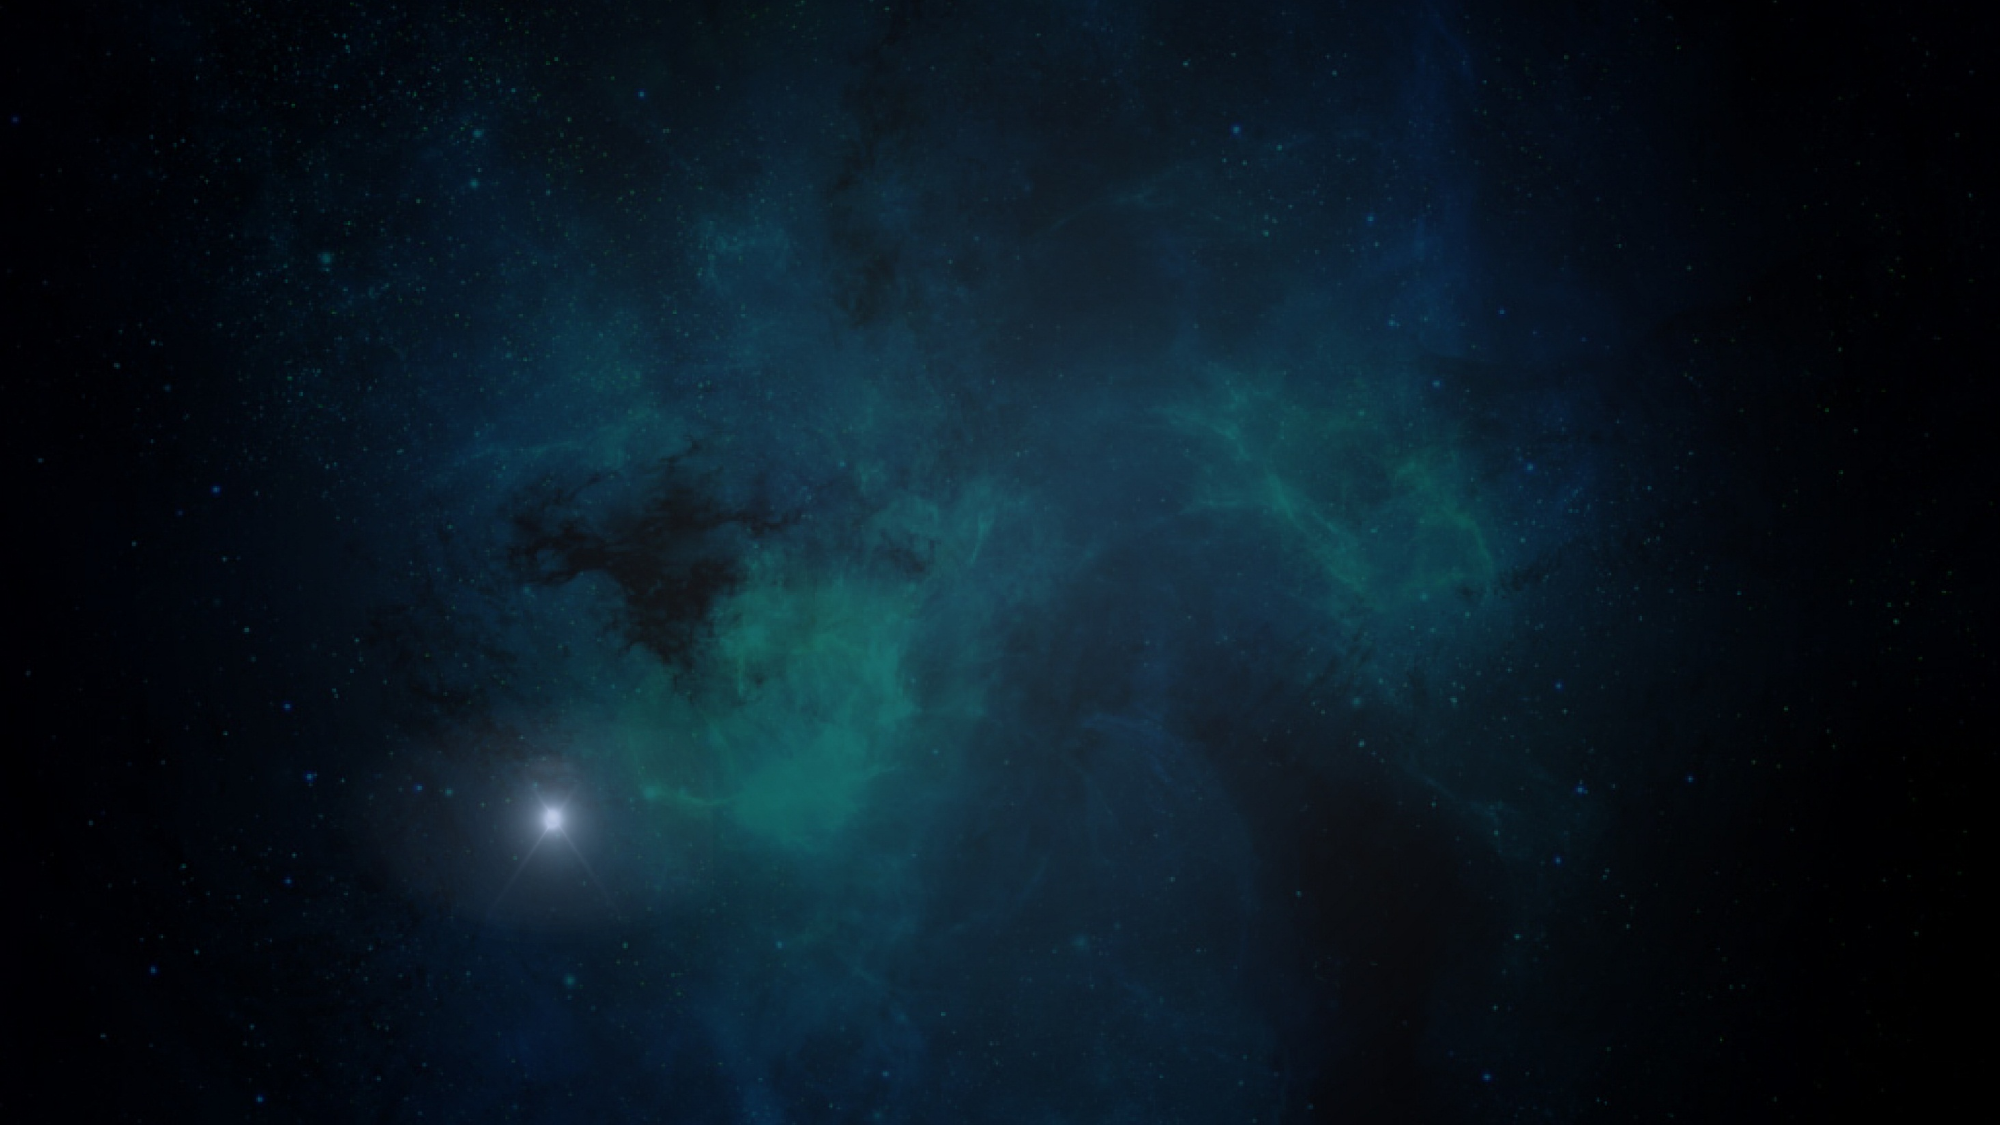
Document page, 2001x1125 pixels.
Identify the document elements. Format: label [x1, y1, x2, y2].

text_box [260, 321, 1761, 472]
text_box [387, 629, 1566, 728]
picture [0, 0, 2000, 1125]
